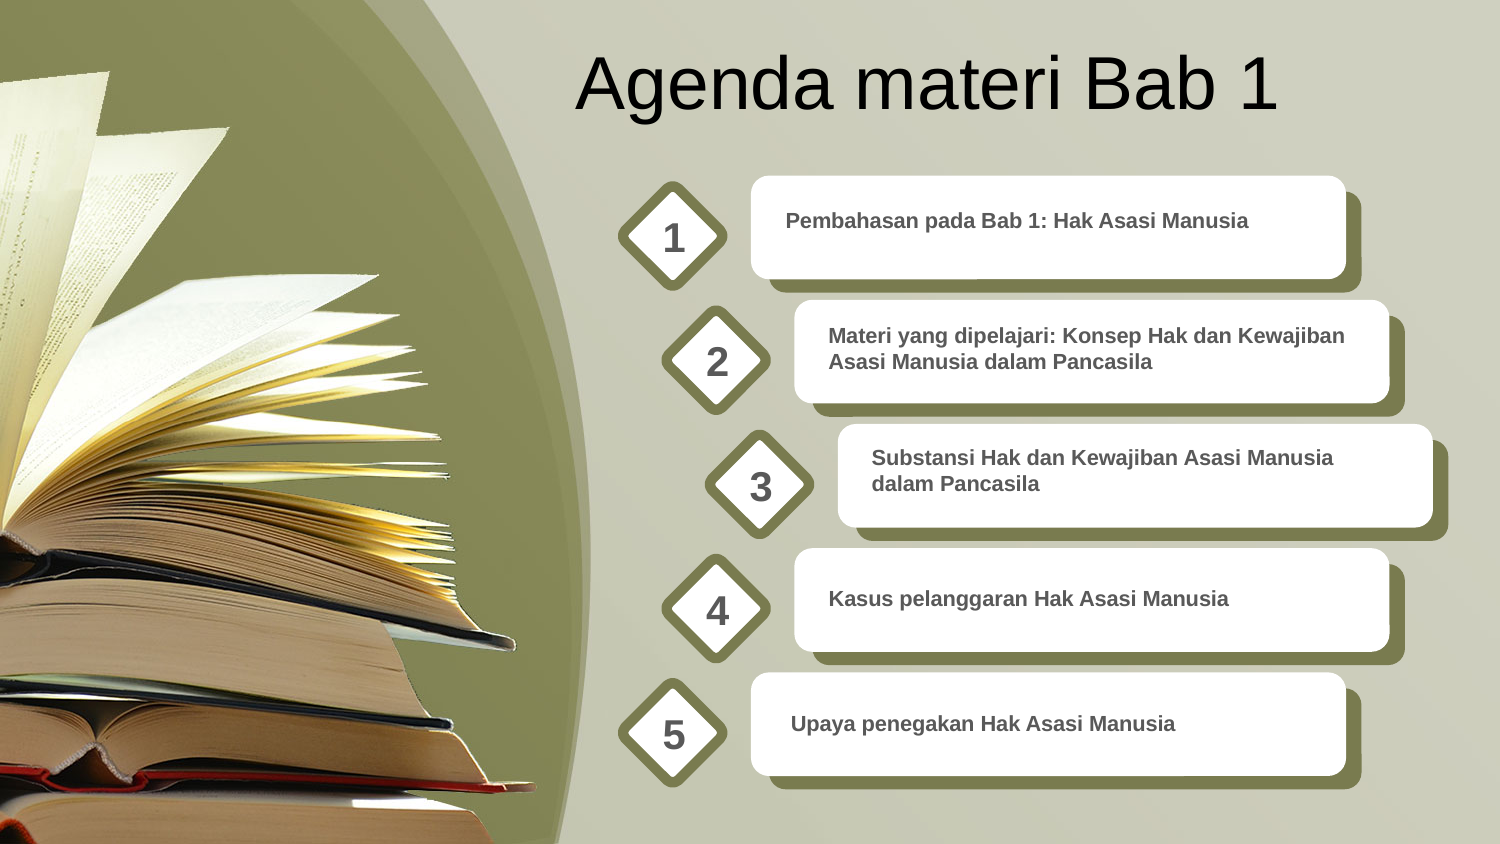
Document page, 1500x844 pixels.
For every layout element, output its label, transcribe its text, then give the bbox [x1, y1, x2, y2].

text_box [678, 300, 1406, 418]
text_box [678, 549, 1406, 666]
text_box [634, 673, 1362, 790]
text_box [634, 176, 1362, 293]
text_box Agenda materi Bab 1 [560, 32, 1500, 127]
picture [0, 0, 1500, 844]
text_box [721, 425, 1449, 542]
